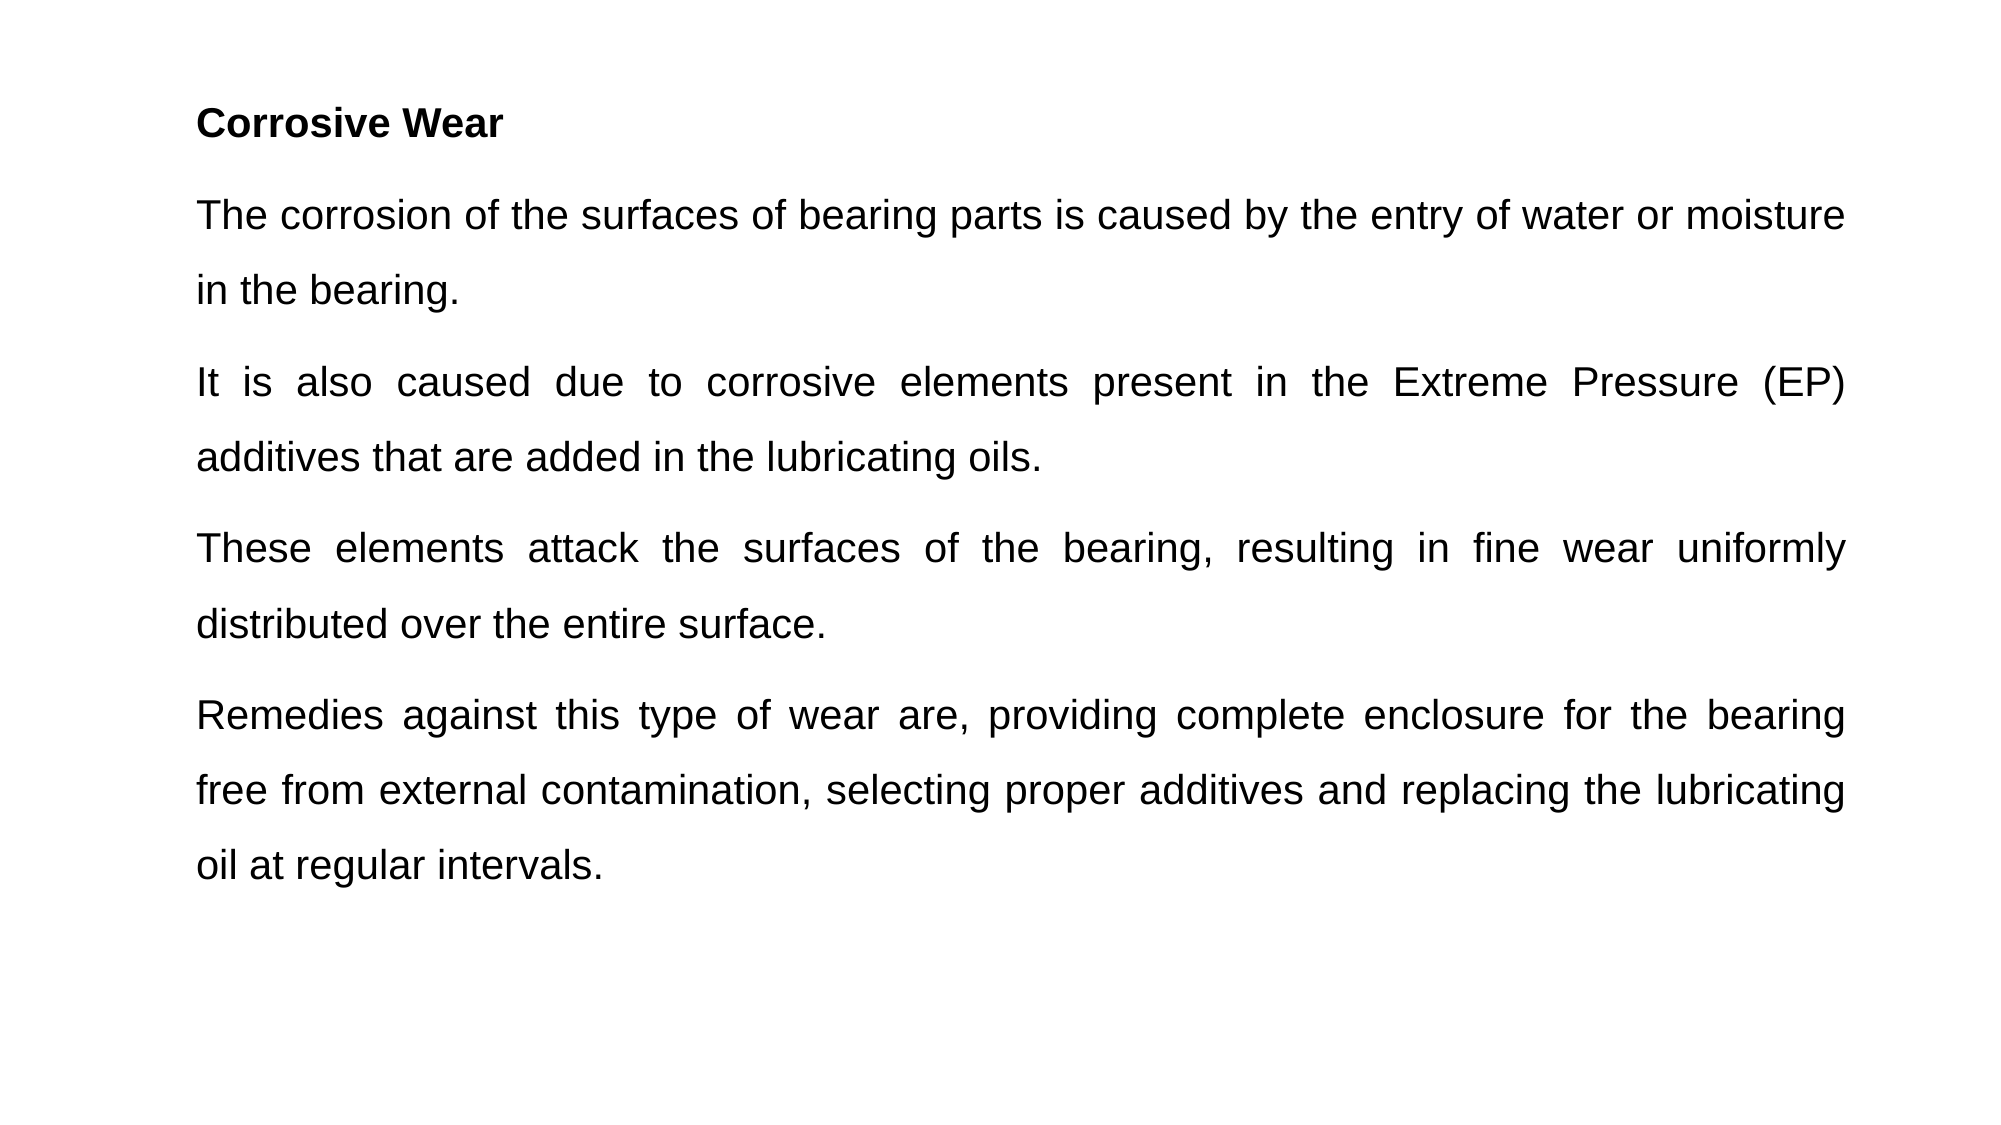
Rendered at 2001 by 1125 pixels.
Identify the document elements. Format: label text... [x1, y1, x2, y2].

list Corrosive Wear The corrosion of the surfaces of bearing parts is caused by the entry of water or moisture in the bearing. It is also caused due to corrosive elements present in the Extreme Pressure (EP) additives that are added in the lubricating oils. These elements attack the surfaces of the bearing, resulting in fine wear uniformly distributed over the entire surface. Remedies against this type of wear are, providing complete enclosure for the bearing free from external contamination, selecting proper additives and replacing the lubricating oil at regular intervals. [181, 63, 1863, 1063]
